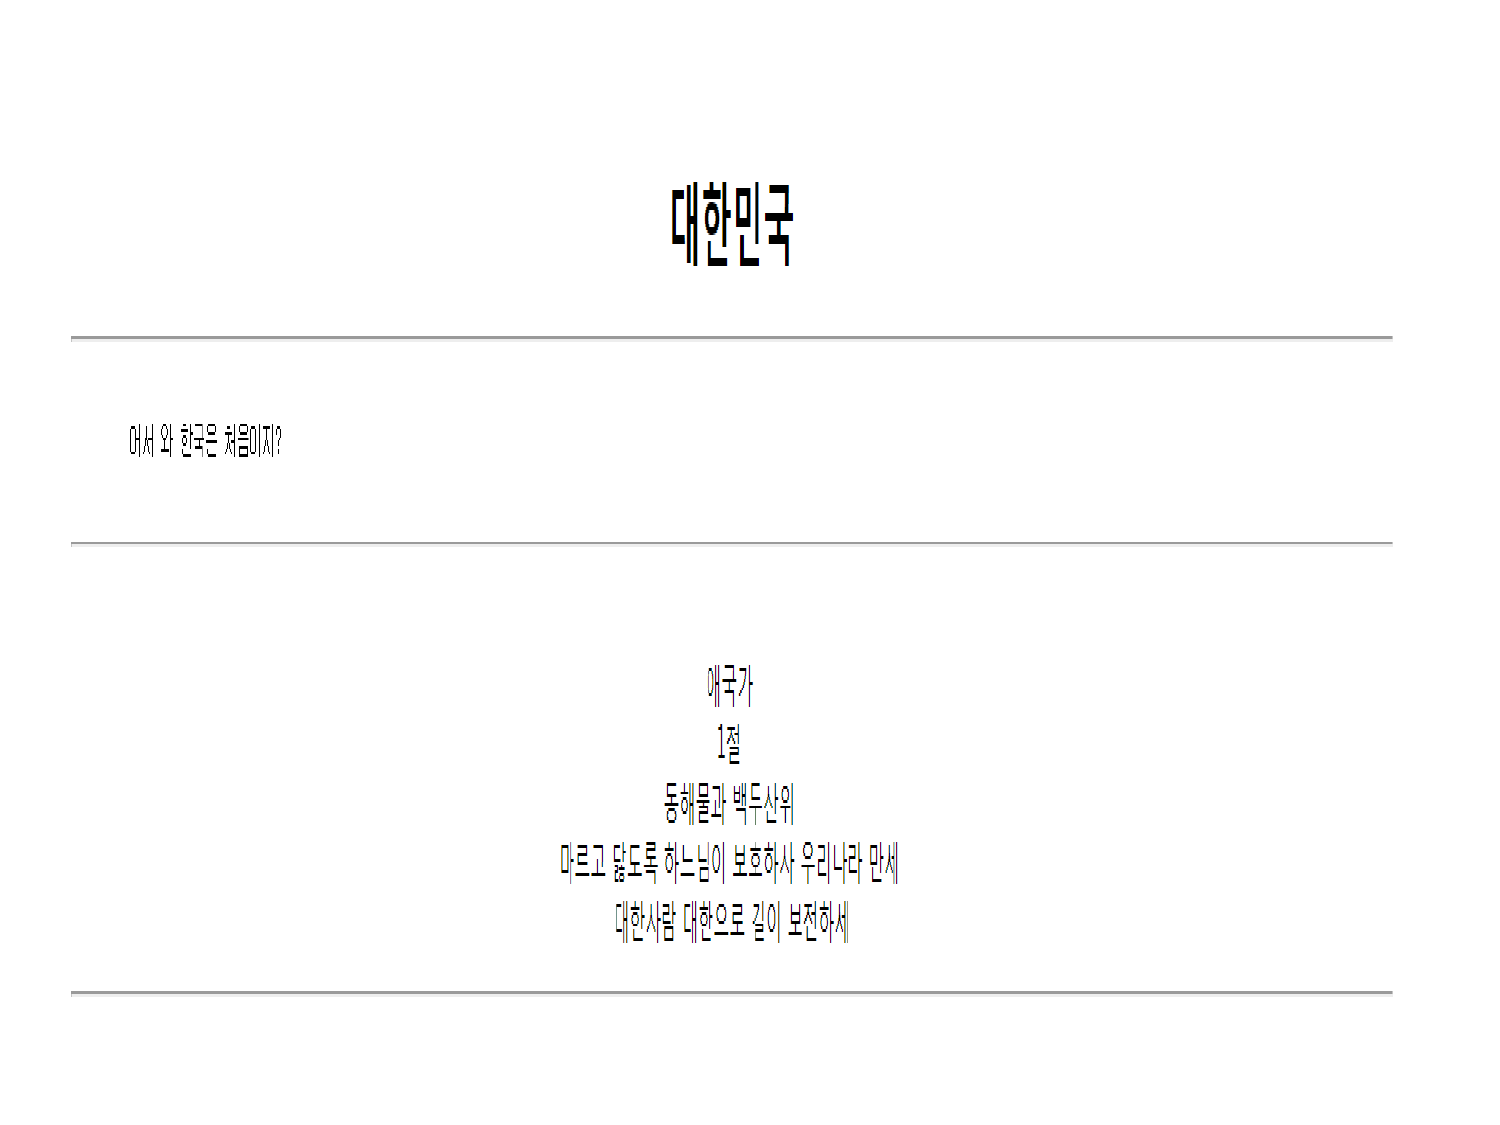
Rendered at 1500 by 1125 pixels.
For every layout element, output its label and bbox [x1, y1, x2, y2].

picture [64, 101, 1400, 1059]
